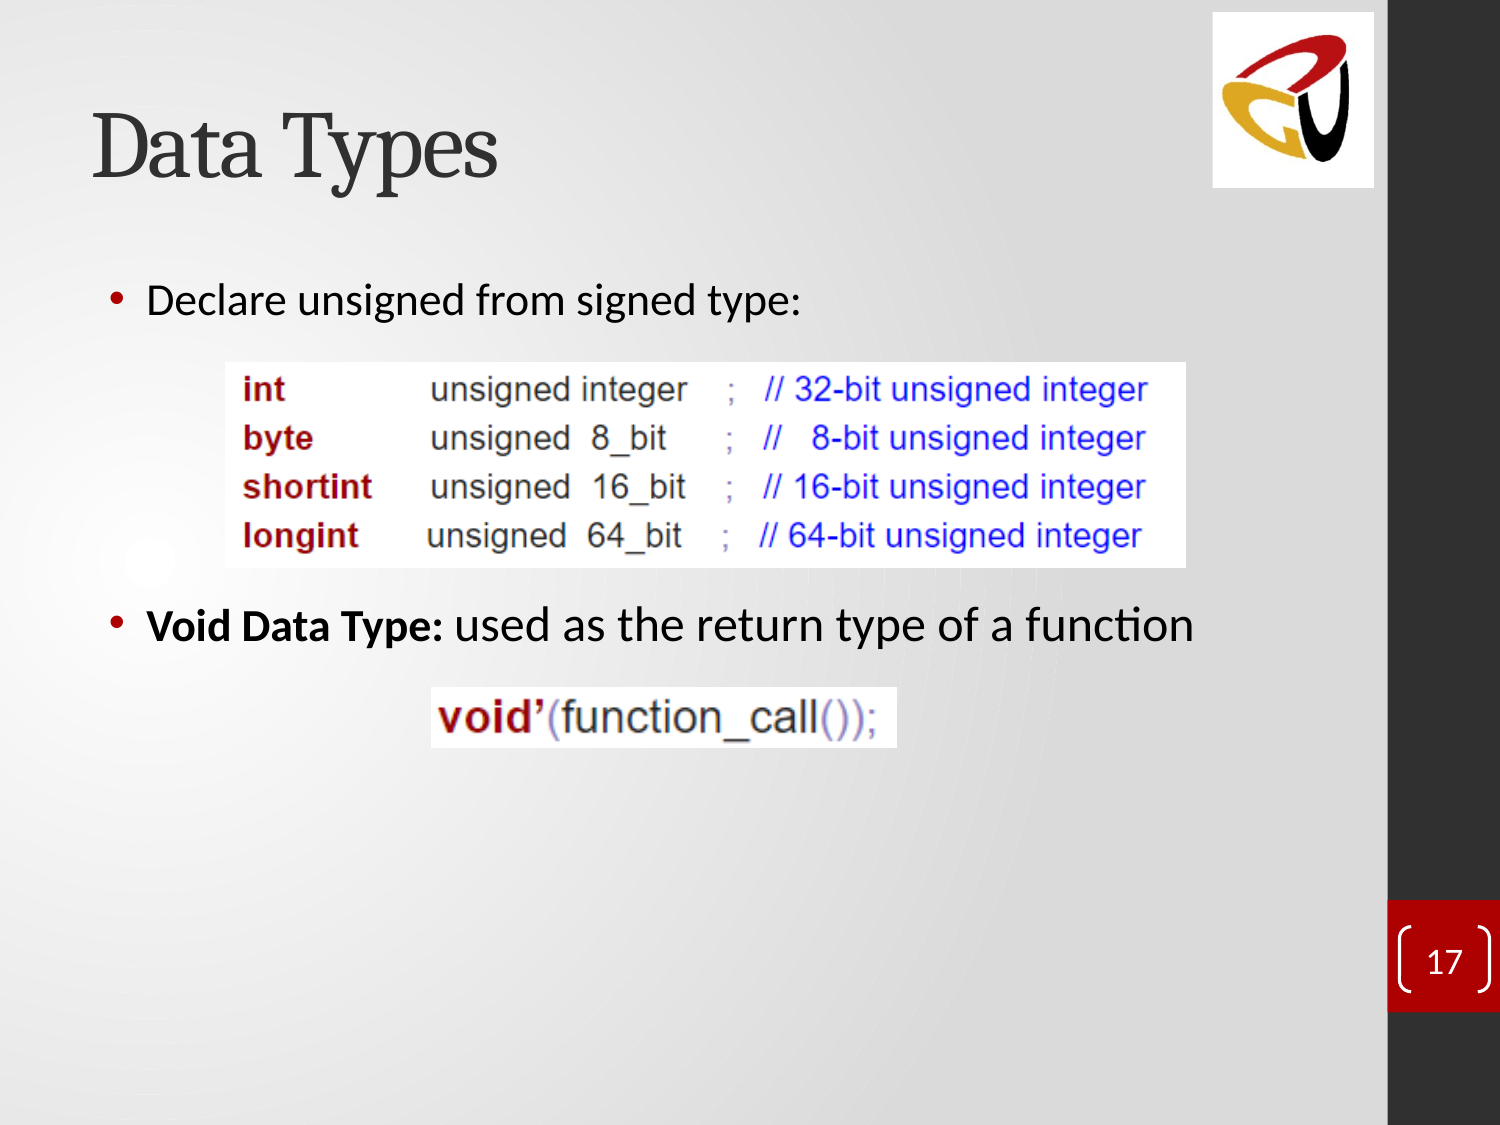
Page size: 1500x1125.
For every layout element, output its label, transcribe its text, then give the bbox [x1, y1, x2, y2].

slide_number 17 [1397, 925, 1492, 994]
picture [224, 361, 1187, 568]
title Data Types [75, 45, 1325, 233]
list Declare unsigned from signed type: Void Data Type: used as the return type of a function [75, 262, 1325, 1050]
picture [1212, 12, 1374, 188]
picture [431, 686, 897, 749]
